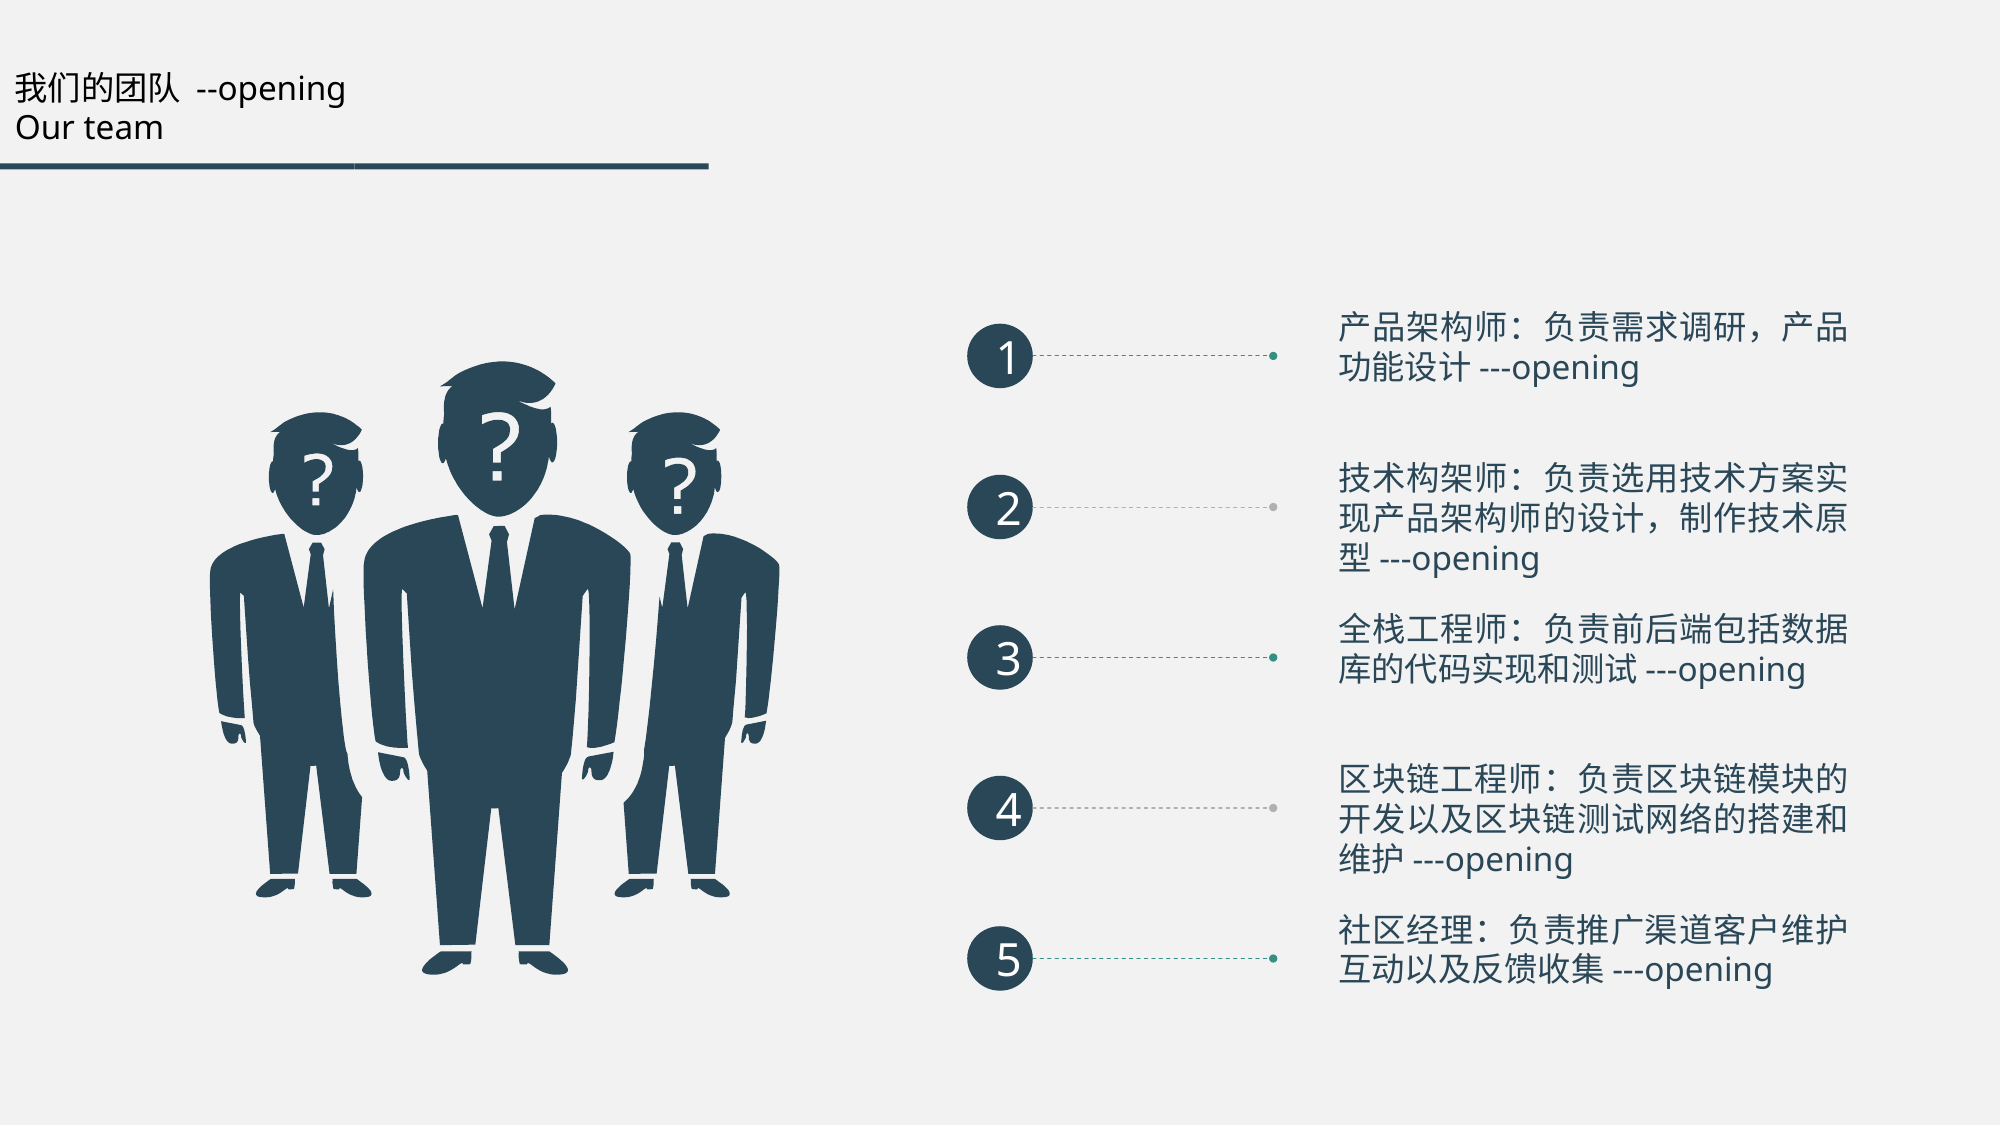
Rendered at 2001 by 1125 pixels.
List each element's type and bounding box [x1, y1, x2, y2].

text_box [255, 878, 296, 898]
text_box [0, 59, 709, 170]
text_box [422, 951, 472, 975]
text_box [623, 533, 780, 874]
text_box [967, 306, 1849, 991]
text_box [614, 878, 654, 898]
text_box [363, 514, 631, 946]
text_box [268, 412, 364, 535]
text_box [518, 951, 568, 975]
text_box [438, 361, 558, 517]
text_box [627, 412, 722, 535]
text_box [209, 533, 363, 874]
text_box [332, 878, 372, 898]
text_box [690, 878, 730, 898]
